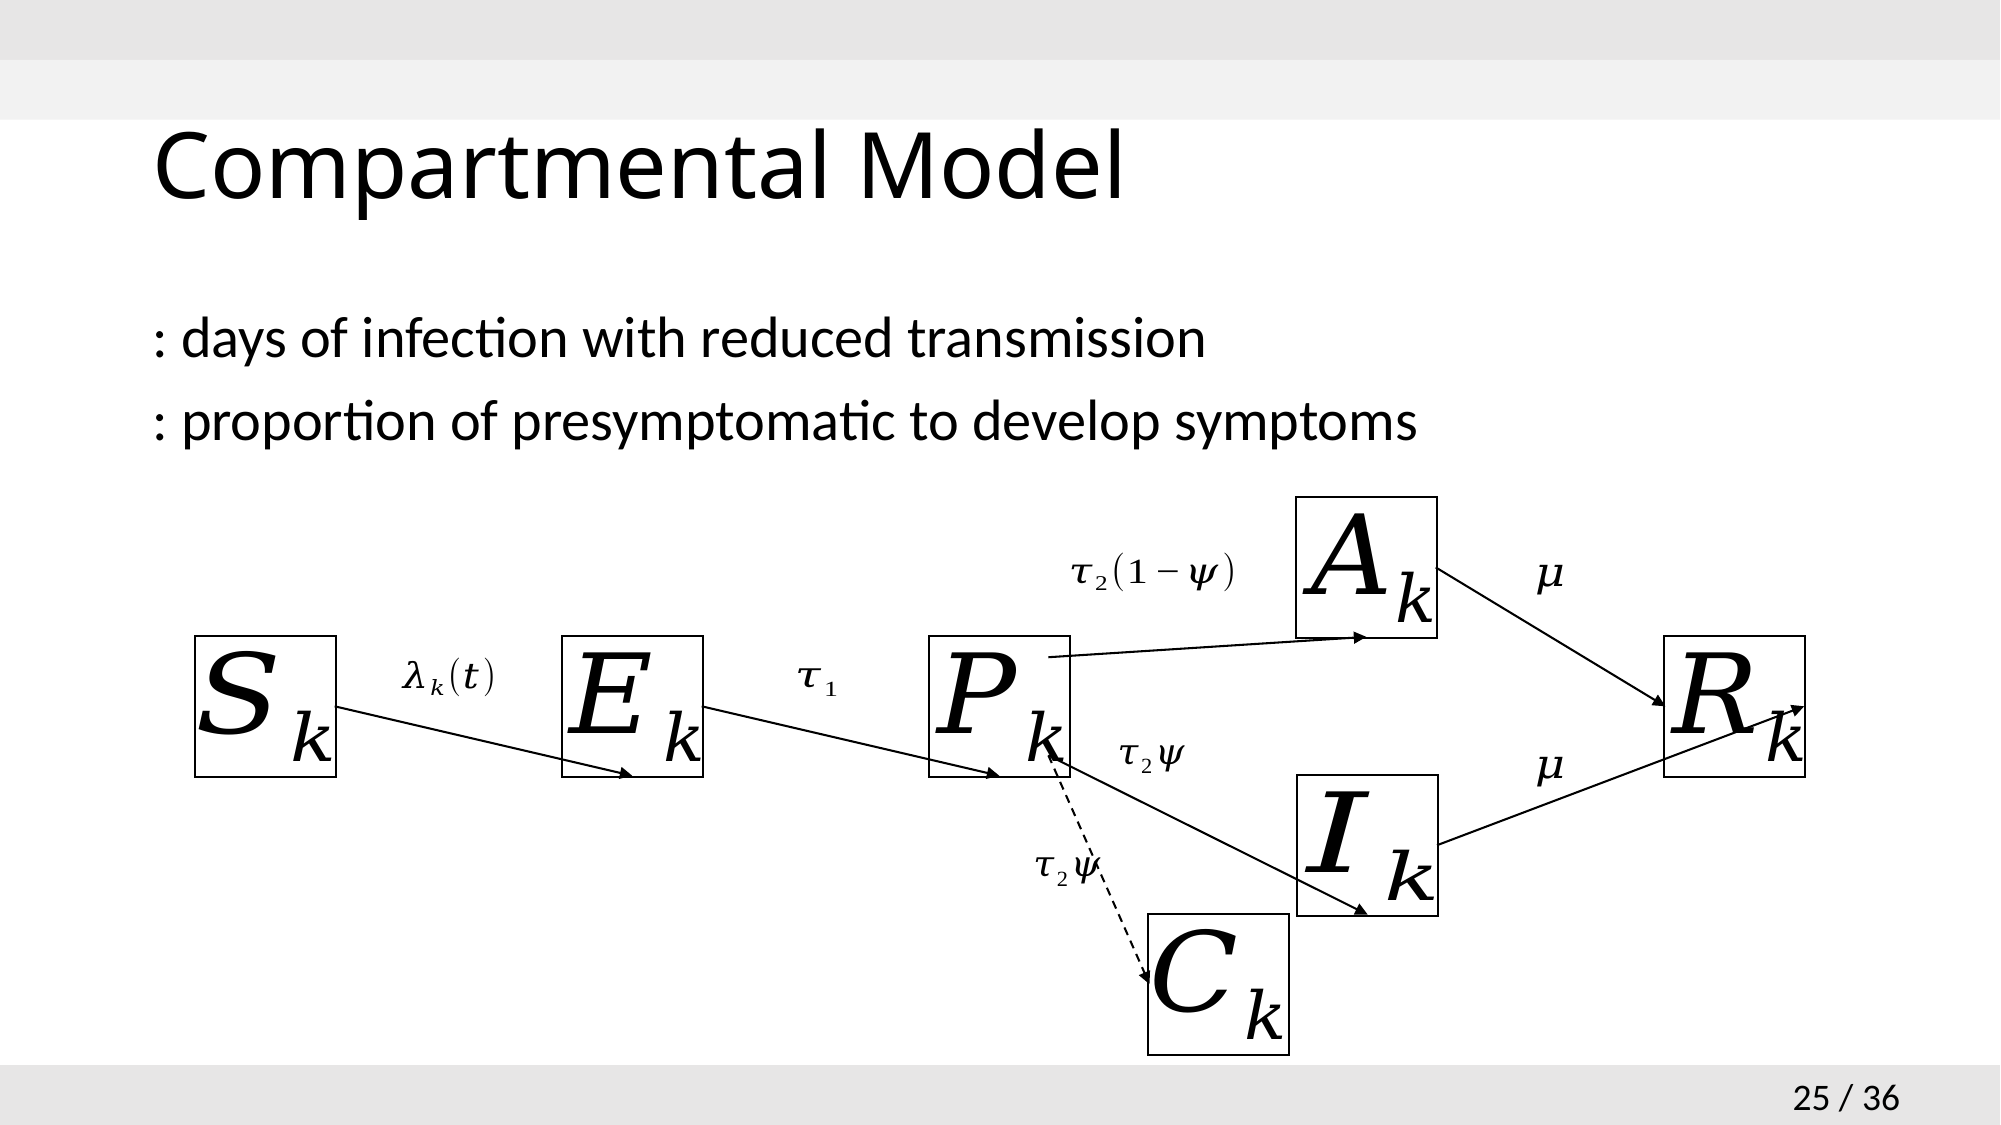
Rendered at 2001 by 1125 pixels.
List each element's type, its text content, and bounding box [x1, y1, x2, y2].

title Compartmental Model [137, 59, 1863, 278]
